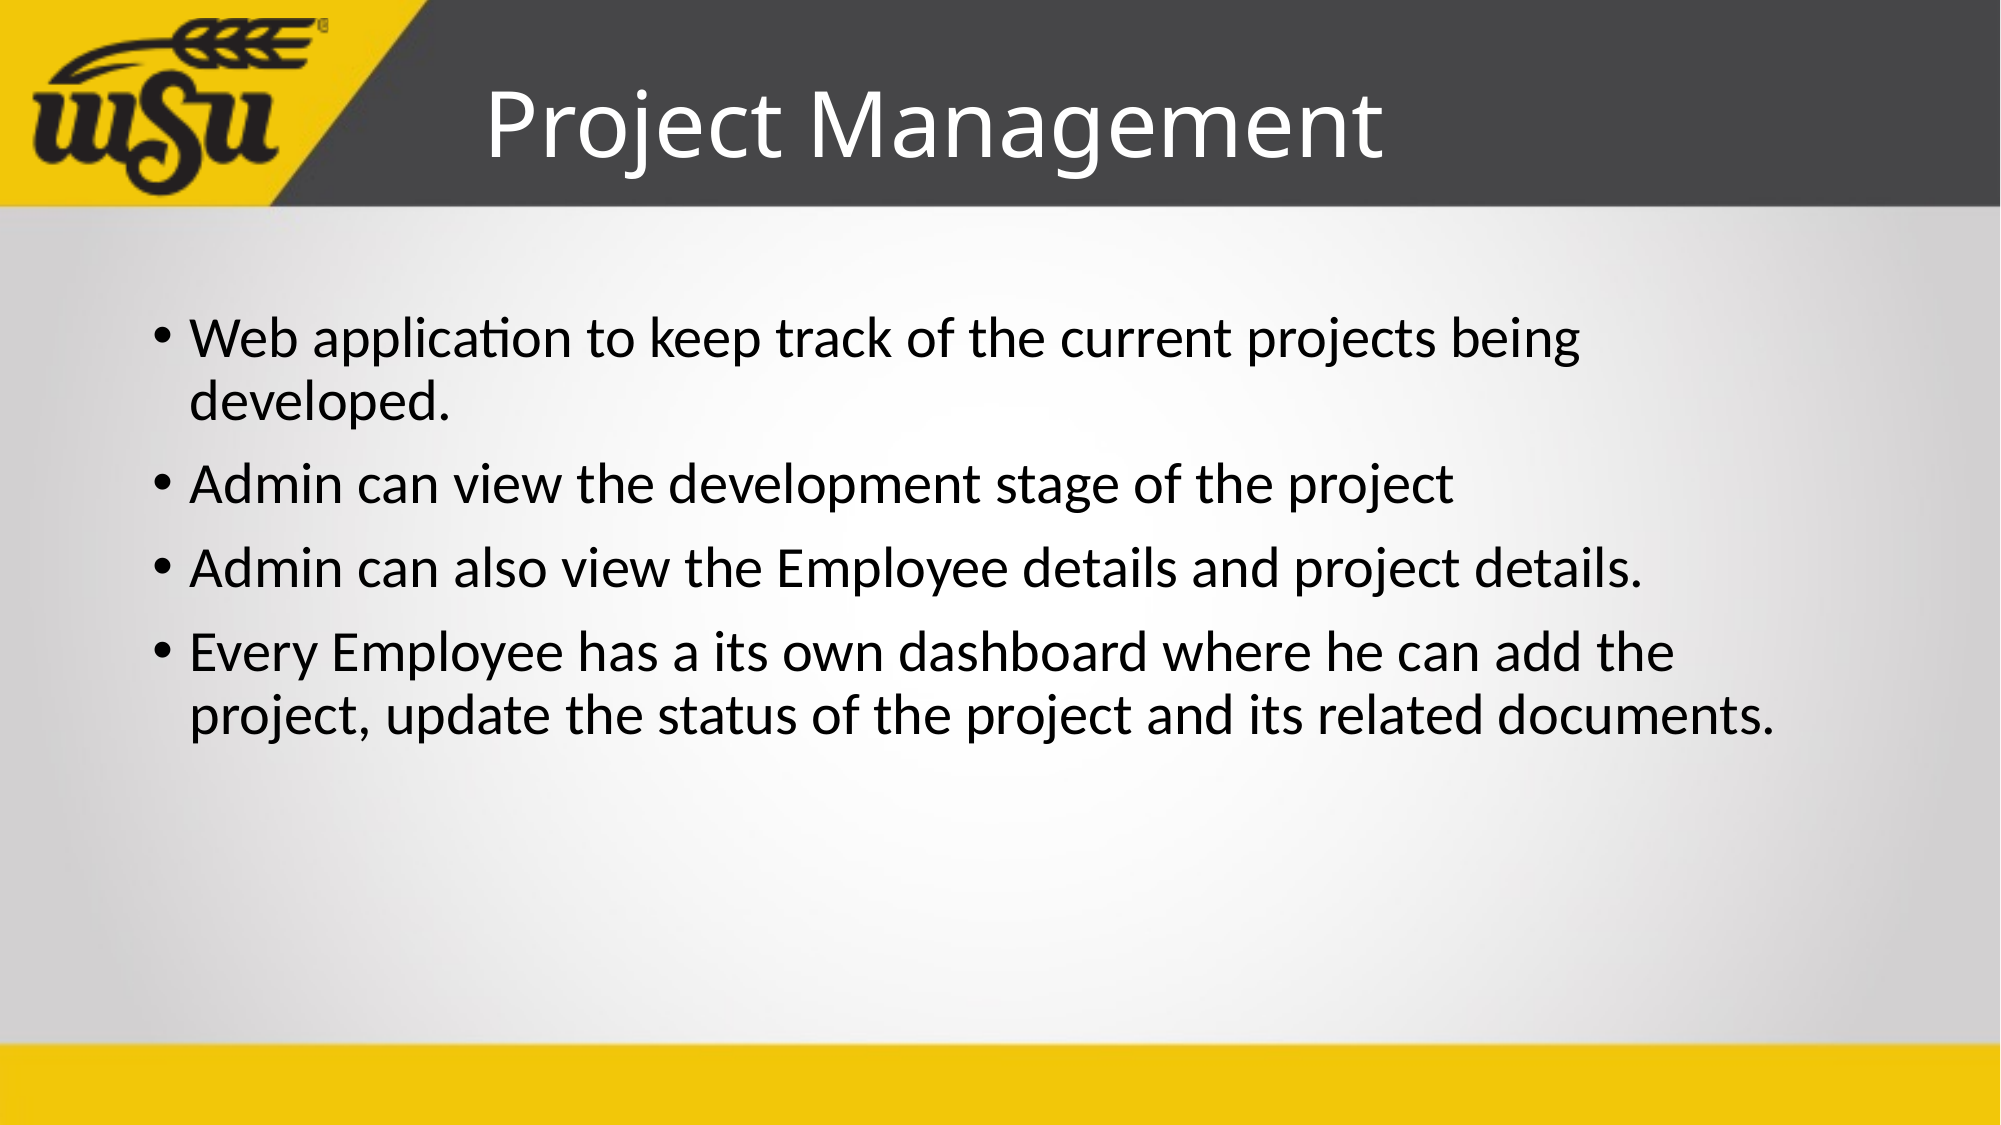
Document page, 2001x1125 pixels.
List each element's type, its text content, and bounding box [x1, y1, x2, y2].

list Web application to keep track of the current projects being developed. Admin can view the development stage of the project Admin can also view the Employee details and project details. Every Employee has a its own dashboard where he can add the project, update the status of the project and its related documents. [137, 299, 1863, 1014]
title Project Management [468, 49, 1864, 207]
